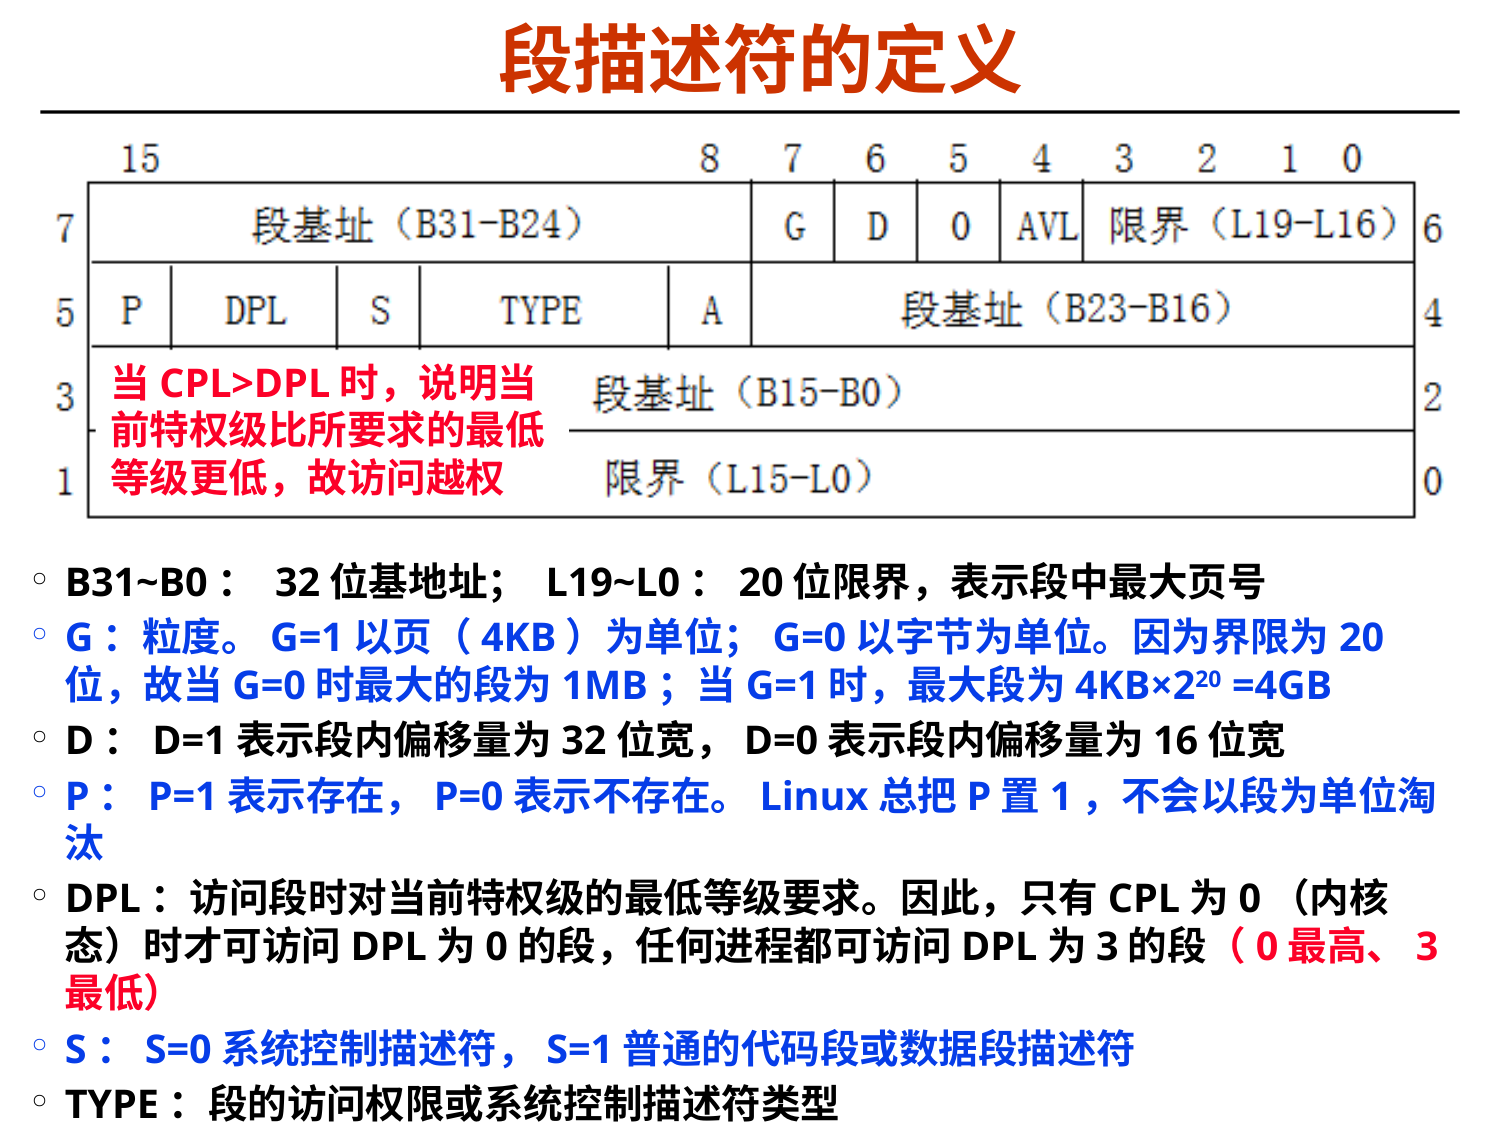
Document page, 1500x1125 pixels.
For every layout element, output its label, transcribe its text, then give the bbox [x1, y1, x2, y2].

list B31~B0： 32位基地址； L19~L0：20位限界，表示段中最大页号 G：粒度。G=1以页（4KB）为单位；G=0以字节为单位。因为界限为20位，故当G=0时最大的段为1MB；当G=1时，最大段为4KB×220 =4GB D：D=1表示段内偏移量为32位宽，D=0表示段内偏移量为16位宽 P：P=1表示存在，P=0表示不存在。Linux总把P置1，不会以段为单位淘汰 DPL：访问段时对当前特权级的最低等级要求。因此，只有CPL为0（内核态）时才可访问DPL为0的段，任何进程都可访问DPL为3的段（0最高、3最低） S：S=0系统控制描述符，S=1普通的代码段或数据段描述符 TYPE：段的访问权限或系统控制描述符类型 A：A=1已被访问过，A=0未被访问过。（通常A包含在TYPE字段中） [20, 552, 1478, 1101]
picture [43, 133, 1453, 526]
title 段描述符的定义 [38, 20, 1485, 109]
